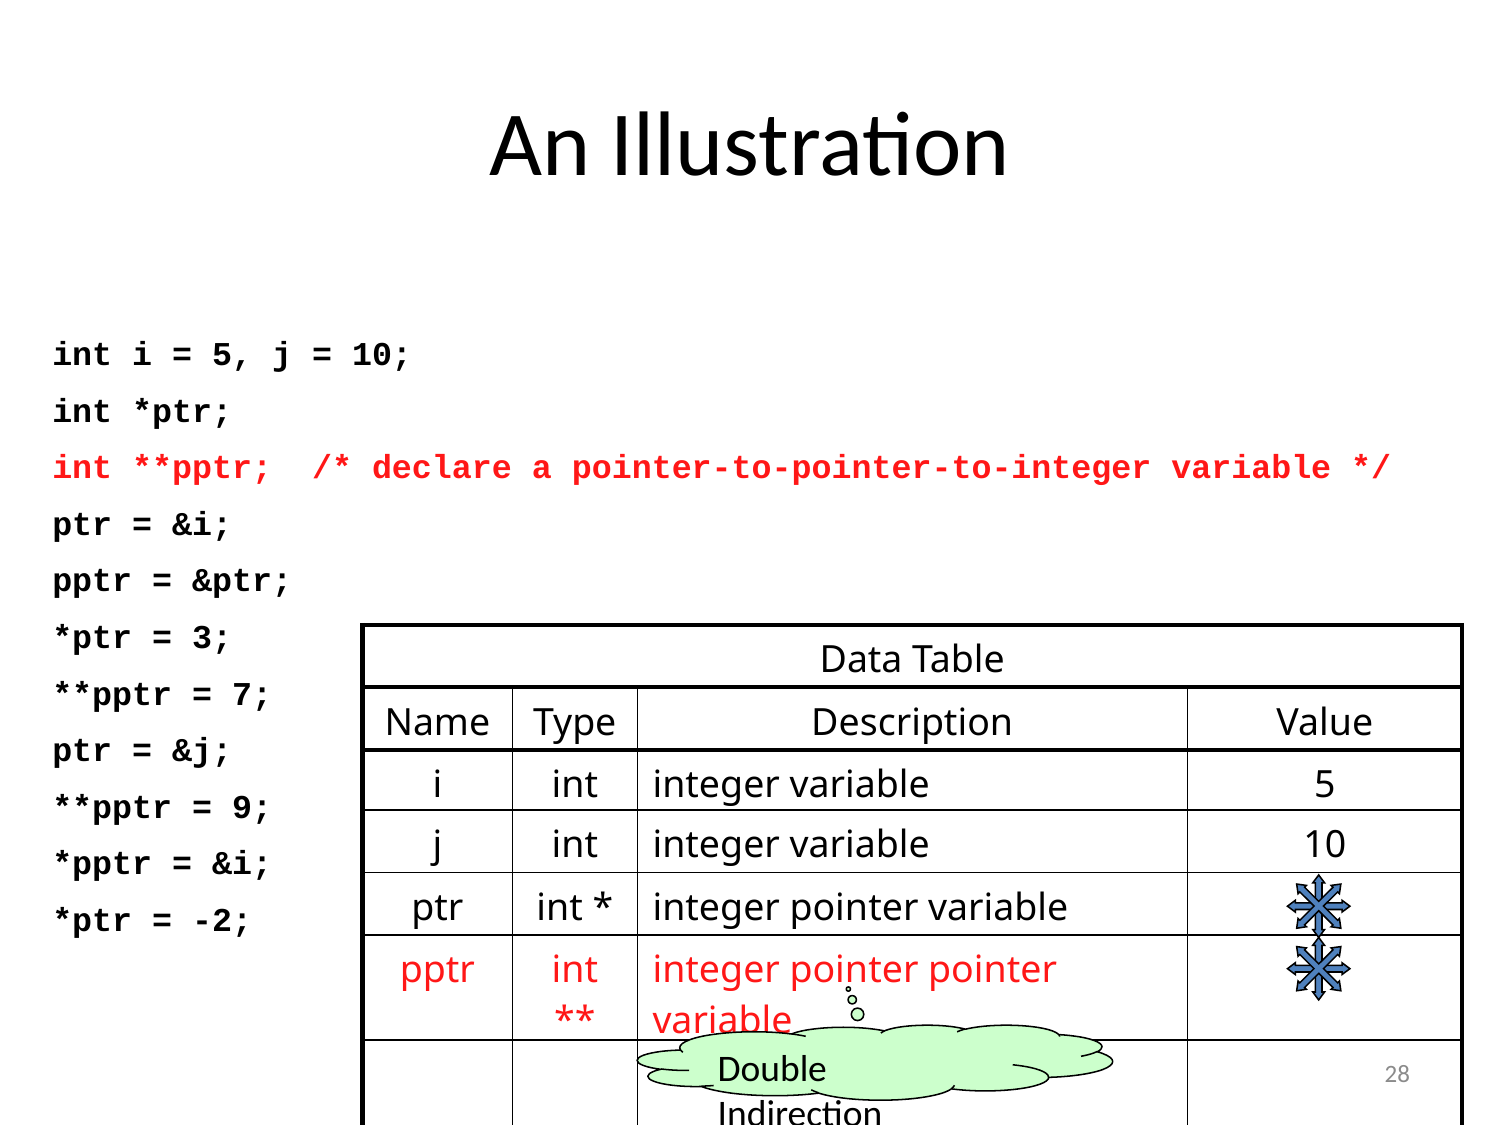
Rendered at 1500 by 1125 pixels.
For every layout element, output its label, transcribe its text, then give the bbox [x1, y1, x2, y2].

table_cell ptr [365, 873, 512, 934]
table_cell [1188, 873, 1288, 934]
table_cell integer pointer variable [638, 873, 1187, 934]
table_cell integer pointer pointer variable [638, 936, 1187, 1039]
table_cell pptr [365, 936, 512, 1039]
table_cell int ** [513, 936, 637, 1039]
table_cell Value [1188, 689, 1460, 748]
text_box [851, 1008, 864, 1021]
table_cell 5 [1188, 752, 1460, 809]
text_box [1287, 937, 1351, 1001]
table_cell int [513, 752, 637, 809]
table_cell integer variable [638, 811, 1187, 872]
table_cell integer variable [638, 752, 1187, 809]
title An Illustration [75, 45, 1425, 233]
text_box Double Indirection [637, 1025, 1113, 1101]
table_cell int [513, 811, 637, 872]
table_cell [513, 1041, 637, 1125]
table_cell Description [638, 689, 1187, 748]
table_header Data Table [365, 627, 1460, 685]
table_cell [1188, 1041, 1460, 1125]
table_cell j [365, 811, 512, 872]
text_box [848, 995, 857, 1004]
text_box int i = 5, j = 10; int *ptr; int **pptr; /* declare a pointer-to-pointer-to-integer variable */ ptr = &i; pptr = &ptr; *ptr = 3; **pptr = 7; ptr = &j; **pptr = 9; *pptr = &i; *ptr = -2; [37, 324, 1438, 946]
table_cell [365, 1041, 512, 1125]
table_cell Name [365, 689, 512, 748]
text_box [1287, 874, 1351, 937]
table_cell 10 [1188, 811, 1460, 872]
table_cell i [365, 752, 512, 809]
table_cell Type [513, 689, 637, 748]
table_cell int * [513, 873, 637, 934]
table_cell [1188, 936, 1460, 1039]
table_cell [1348, 873, 1460, 934]
table_cell [638, 1041, 1187, 1125]
